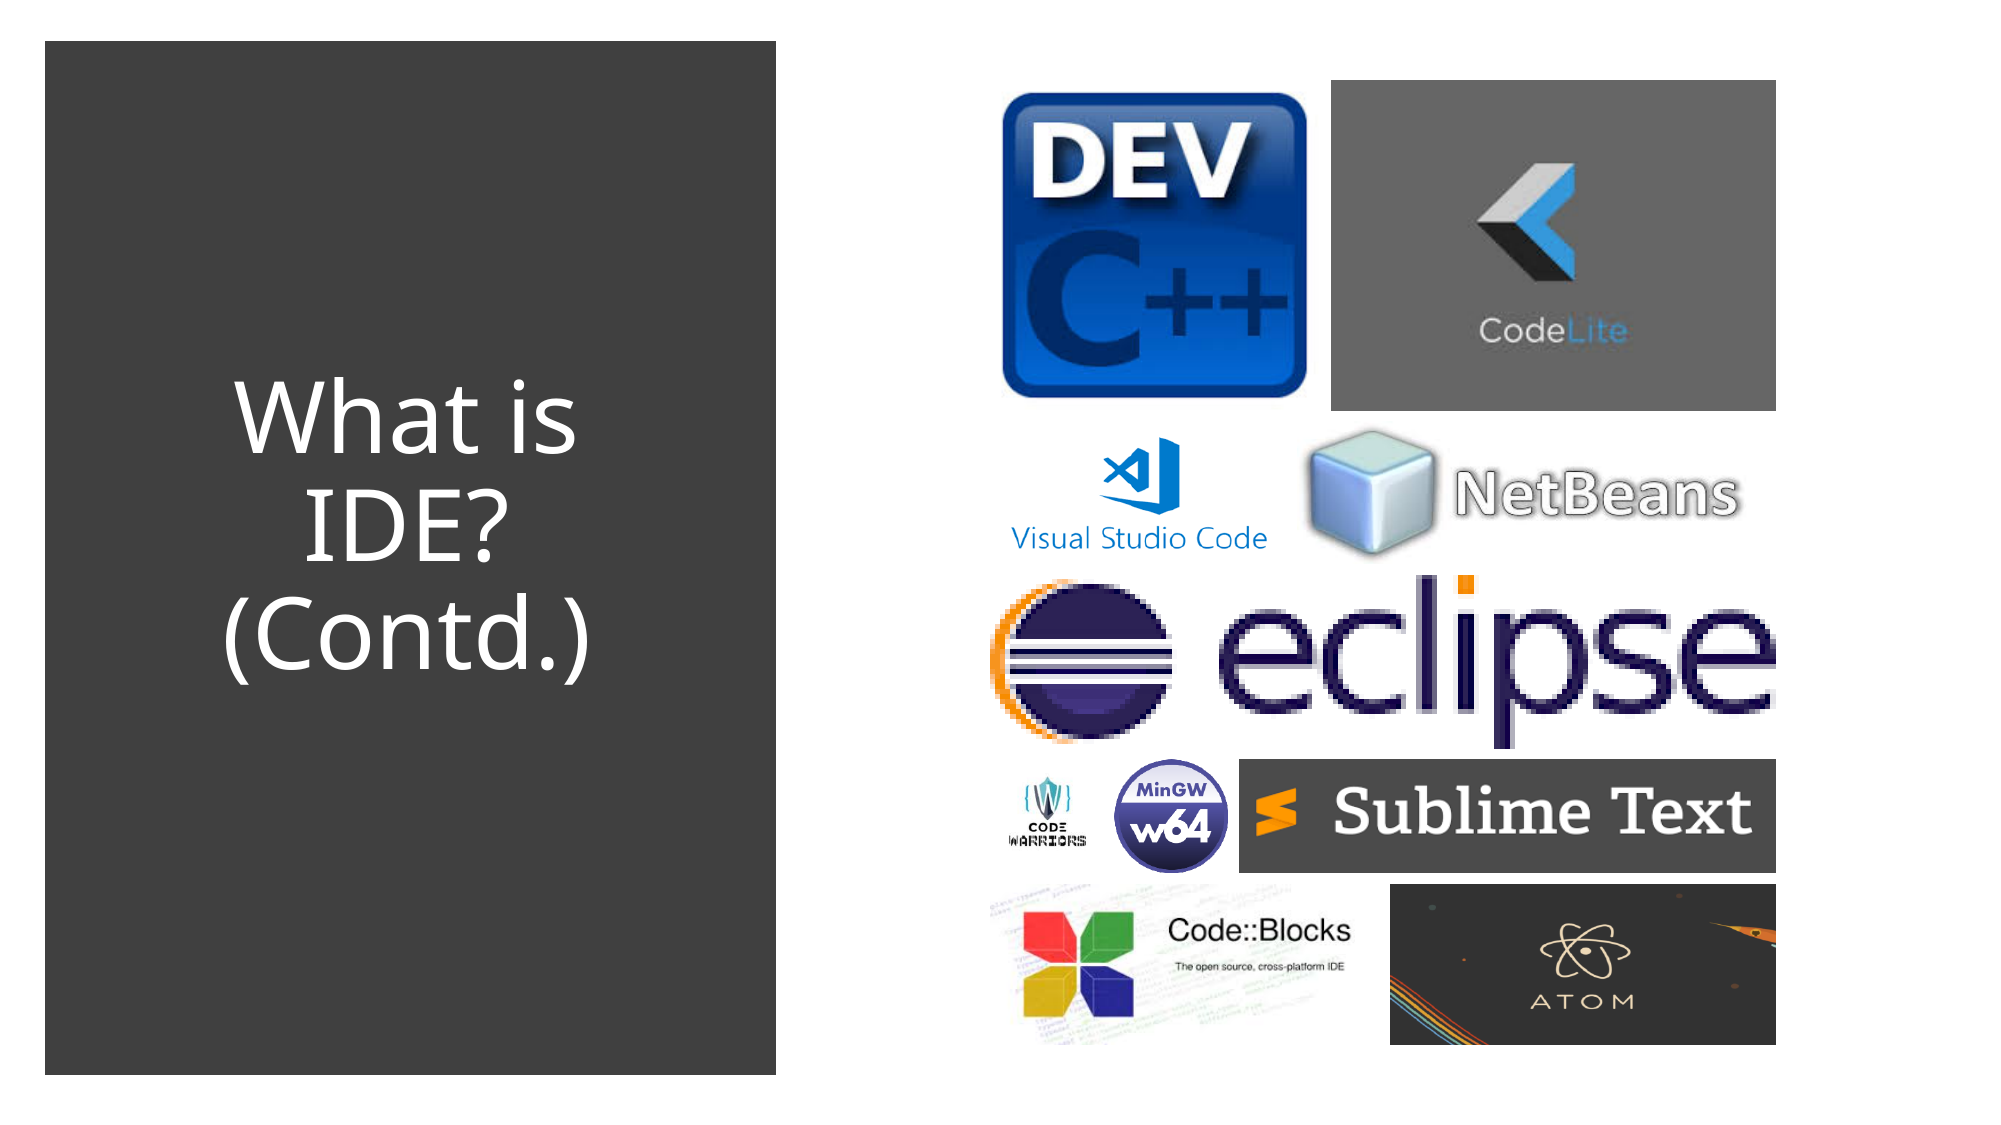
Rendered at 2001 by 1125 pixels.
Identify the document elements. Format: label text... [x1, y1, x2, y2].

text_box [54, 50, 767, 1066]
picture [1297, 421, 1776, 564]
picture [990, 884, 1380, 1045]
picture [990, 575, 1776, 749]
picture [1390, 884, 1776, 1045]
title What is IDE? (Contd.) [121, 121, 693, 936]
picture [990, 80, 1320, 411]
picture [1114, 759, 1228, 873]
picture [990, 759, 1104, 873]
picture [990, 421, 1287, 564]
picture [1331, 80, 1776, 411]
picture [1239, 759, 1776, 873]
